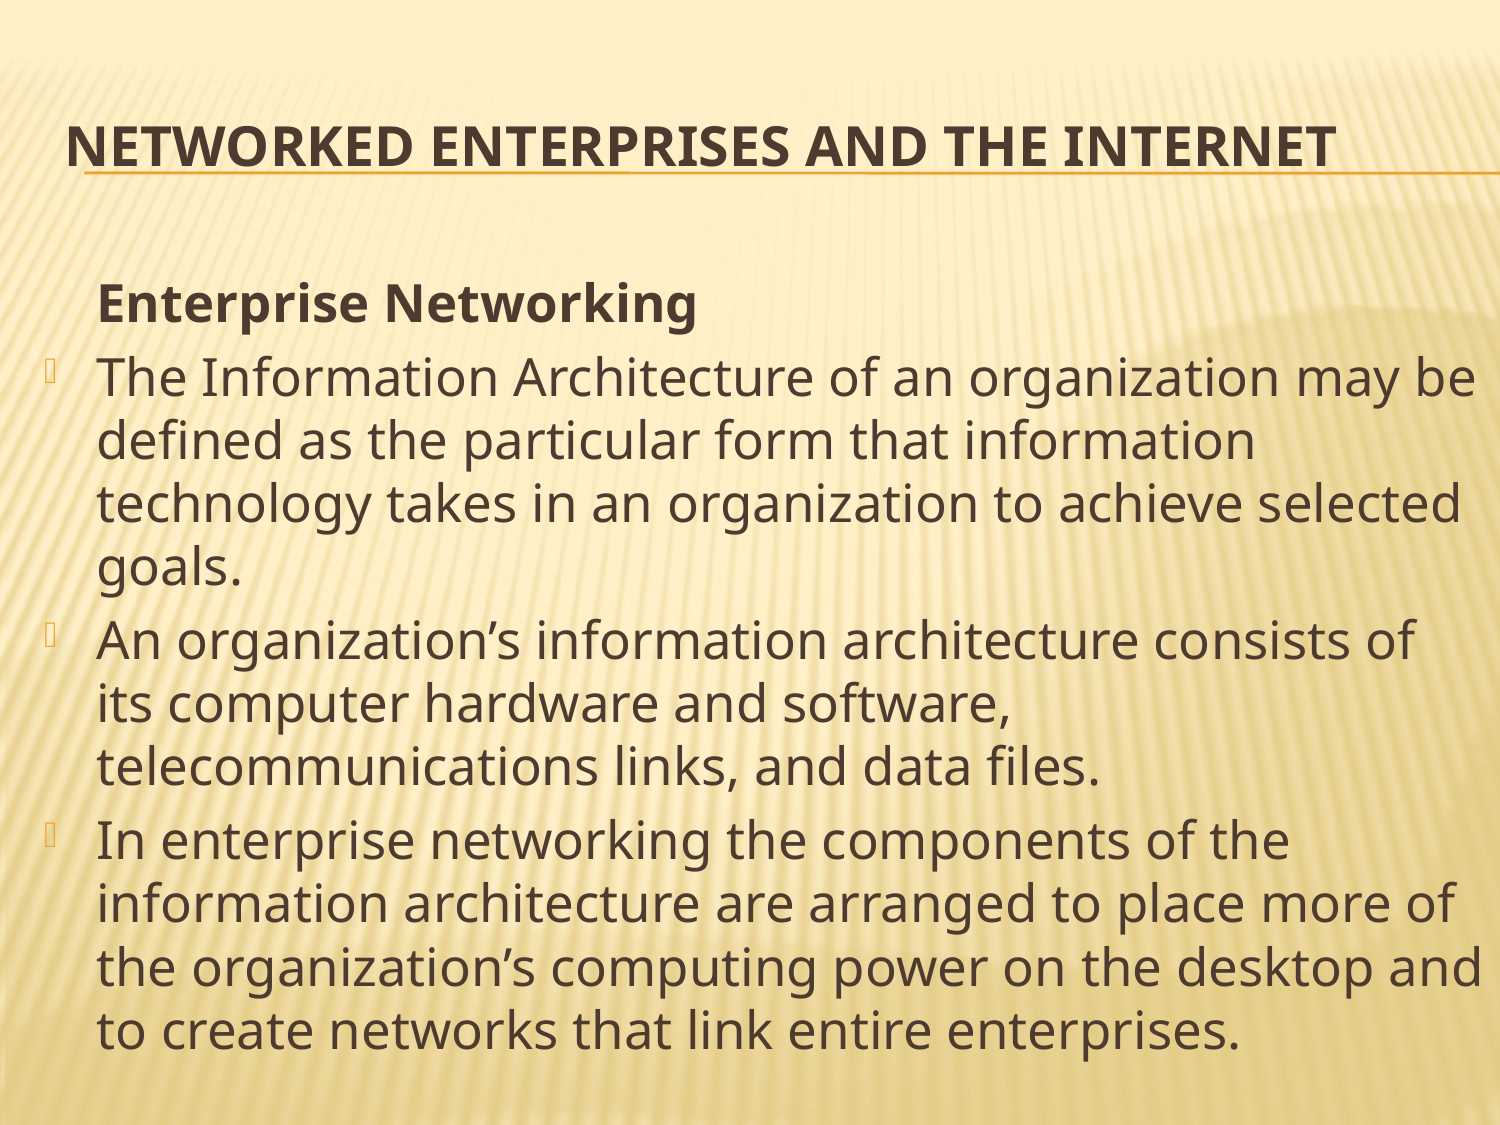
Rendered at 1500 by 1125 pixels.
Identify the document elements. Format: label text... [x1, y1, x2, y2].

title NETWORKED ENTERPRISES AND THE INTERNET [50, 75, 1475, 213]
list Enterprise Networking The Information Architecture of an organization may be defined as the particular form that information technology takes in an organization to achieve selected goals. An organization’s information architecture consists of its computer hardware and software, telecommunications links, and data files. In enterprise networking the components of the information architecture are arranged to place more of the organization’s computing power on the desktop and to create networks that link entire enterprises. [29, 262, 1500, 1083]
